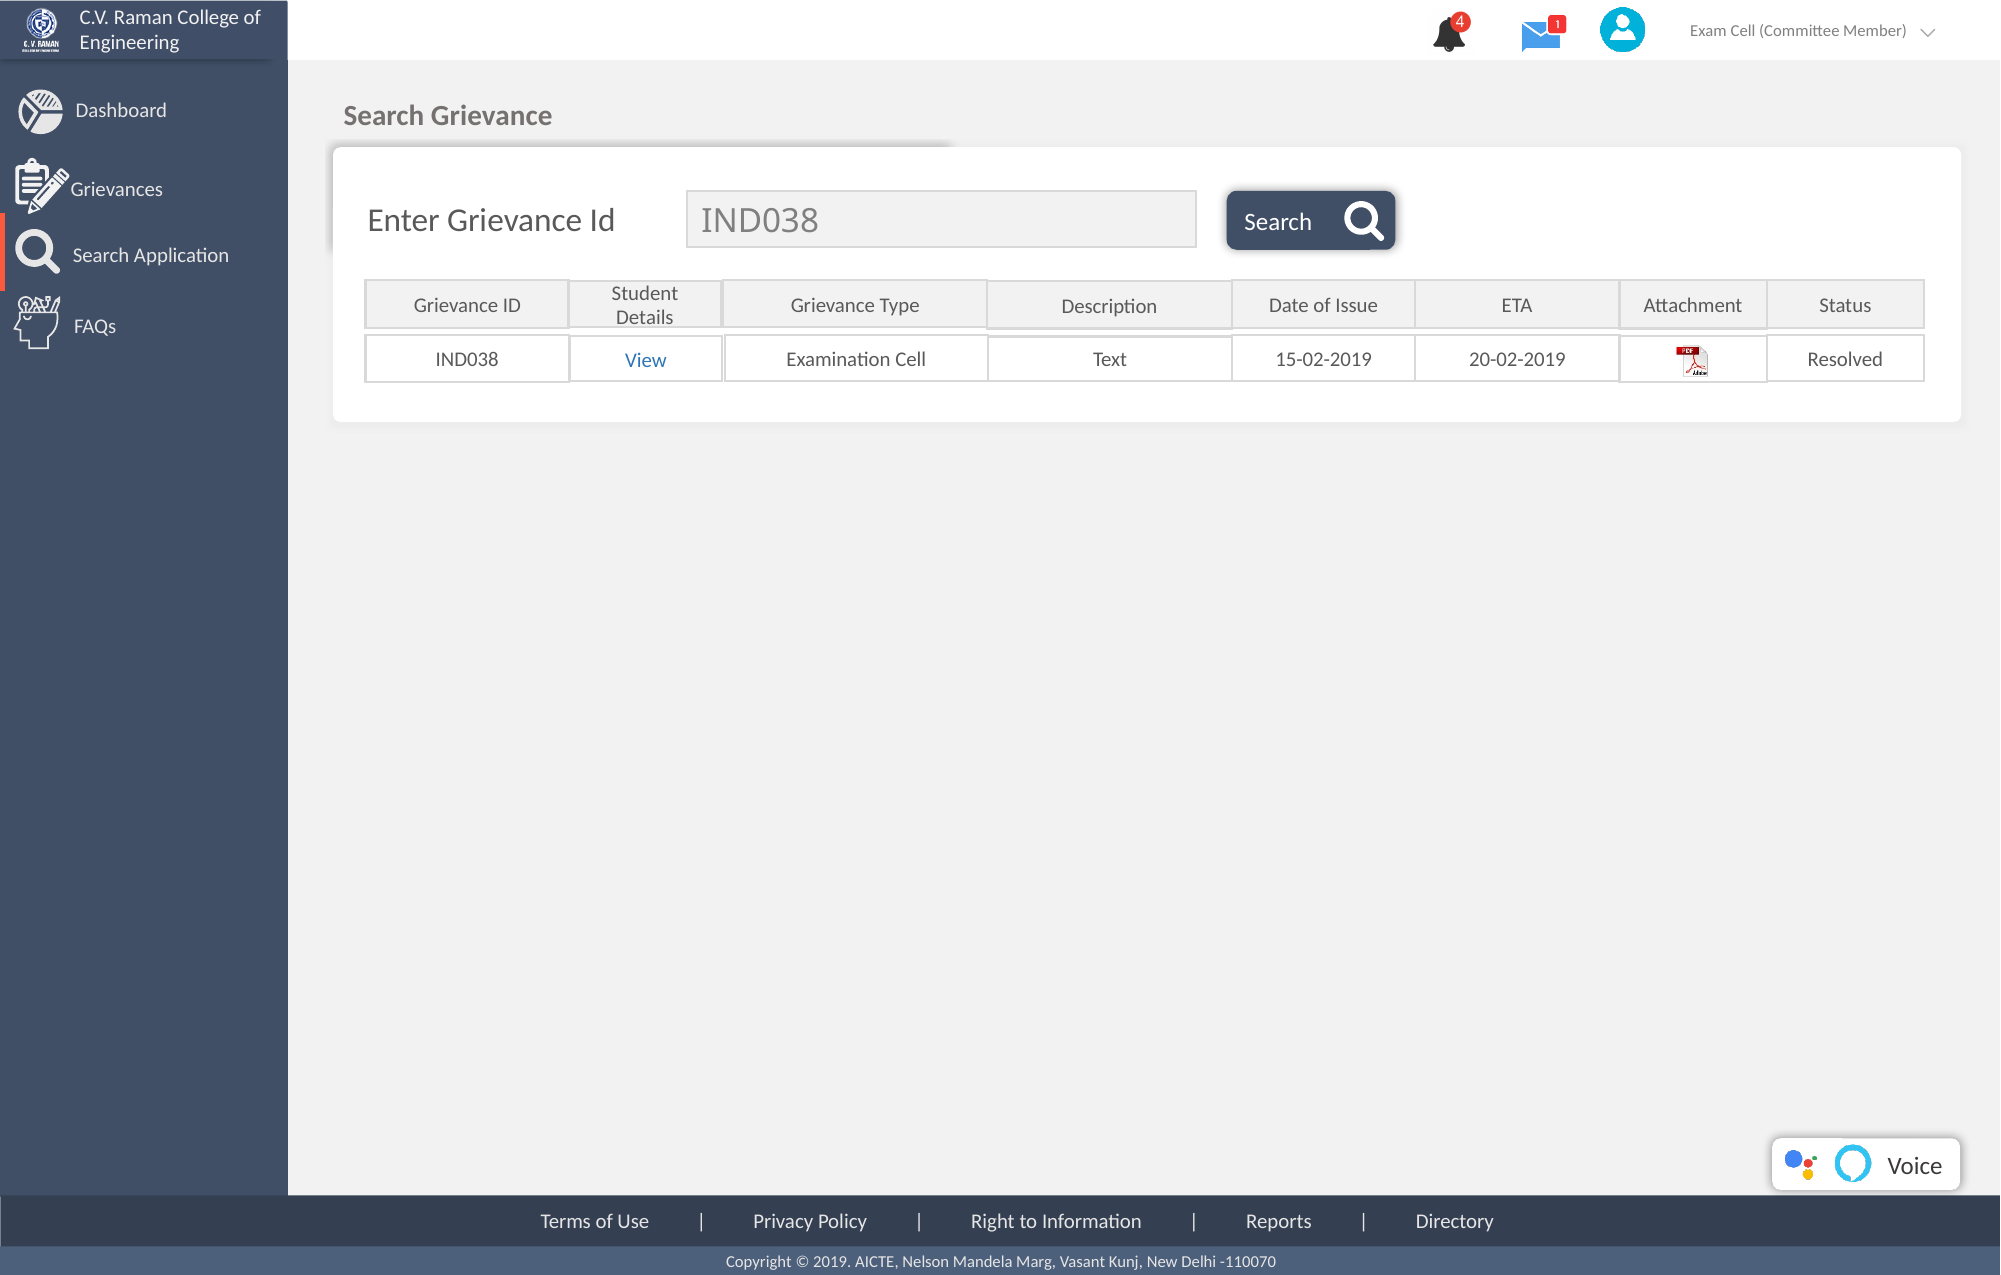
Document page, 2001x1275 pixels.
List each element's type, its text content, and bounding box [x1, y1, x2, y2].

text_box Student Details [567, 280, 722, 328]
text_box [1920, 28, 1936, 37]
text_box [1580, 0, 2000, 61]
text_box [18, 89, 63, 135]
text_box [13, 296, 60, 350]
text_box [307, 0, 1508, 61]
text_box Resolved [1766, 334, 1925, 382]
text_box Status [1768, 279, 1925, 329]
text_box Dashboard [60, 88, 295, 129]
text_box Copyright © 2019. AICTE, Nelson Mandela Marg, Vasant Kunj, New Delhi -110070 [0, 1243, 2000, 1275]
picture [22, 7, 60, 52]
text_box [1344, 201, 1385, 241]
text_box [0, 62, 289, 1194]
text_box ETA [1414, 279, 1618, 329]
text_box [1618, 335, 1768, 383]
text_box Grievance Type [722, 279, 988, 328]
text_box [331, 146, 1963, 423]
text_box Enter Grievance Id [352, 190, 672, 246]
picture [1600, 7, 1645, 52]
text_box IND038 [364, 334, 570, 383]
text_box Voice [1885, 1137, 1962, 1191]
text_box C.V. Raman College of Engineering [64, 0, 307, 62]
text_box Attachment [1618, 279, 1768, 330]
text_box Grievance ID [364, 279, 570, 329]
text_box View [569, 335, 723, 382]
text_box Examination Cell [724, 334, 989, 382]
text_box Search Application [58, 234, 283, 275]
text_box 15-02-2019 [1231, 334, 1414, 382]
text_box Exam Cell (Committee Member) [1675, 12, 1923, 48]
text_box [0, 0, 64, 60]
text_box [289, 61, 2000, 1194]
picture [1508, 0, 1580, 70]
text_box IND038 [686, 190, 1197, 248]
text_box Description [986, 280, 1233, 330]
text_box 20-02-2019 [1414, 334, 1621, 382]
text_box [15, 229, 58, 274]
picture [1673, 344, 1711, 377]
text_box Text [987, 335, 1233, 382]
text_box [0, 1194, 2000, 1200]
picture [1425, 9, 1474, 55]
text_box [15, 157, 70, 214]
text_box Terms of Use | Privacy Policy | Right to Information | Reports | Directory [0, 1200, 2000, 1241]
picture [1819, 1130, 1885, 1196]
text_box Search Grievance [328, 88, 699, 139]
picture [1783, 1147, 1818, 1182]
text_box Search [1225, 189, 1397, 251]
text_box Voice [1771, 1137, 1819, 1191]
text_box Date of Issue [1231, 279, 1414, 329]
text_box FAQs [60, 305, 141, 346]
text_box Grievances [55, 168, 281, 209]
